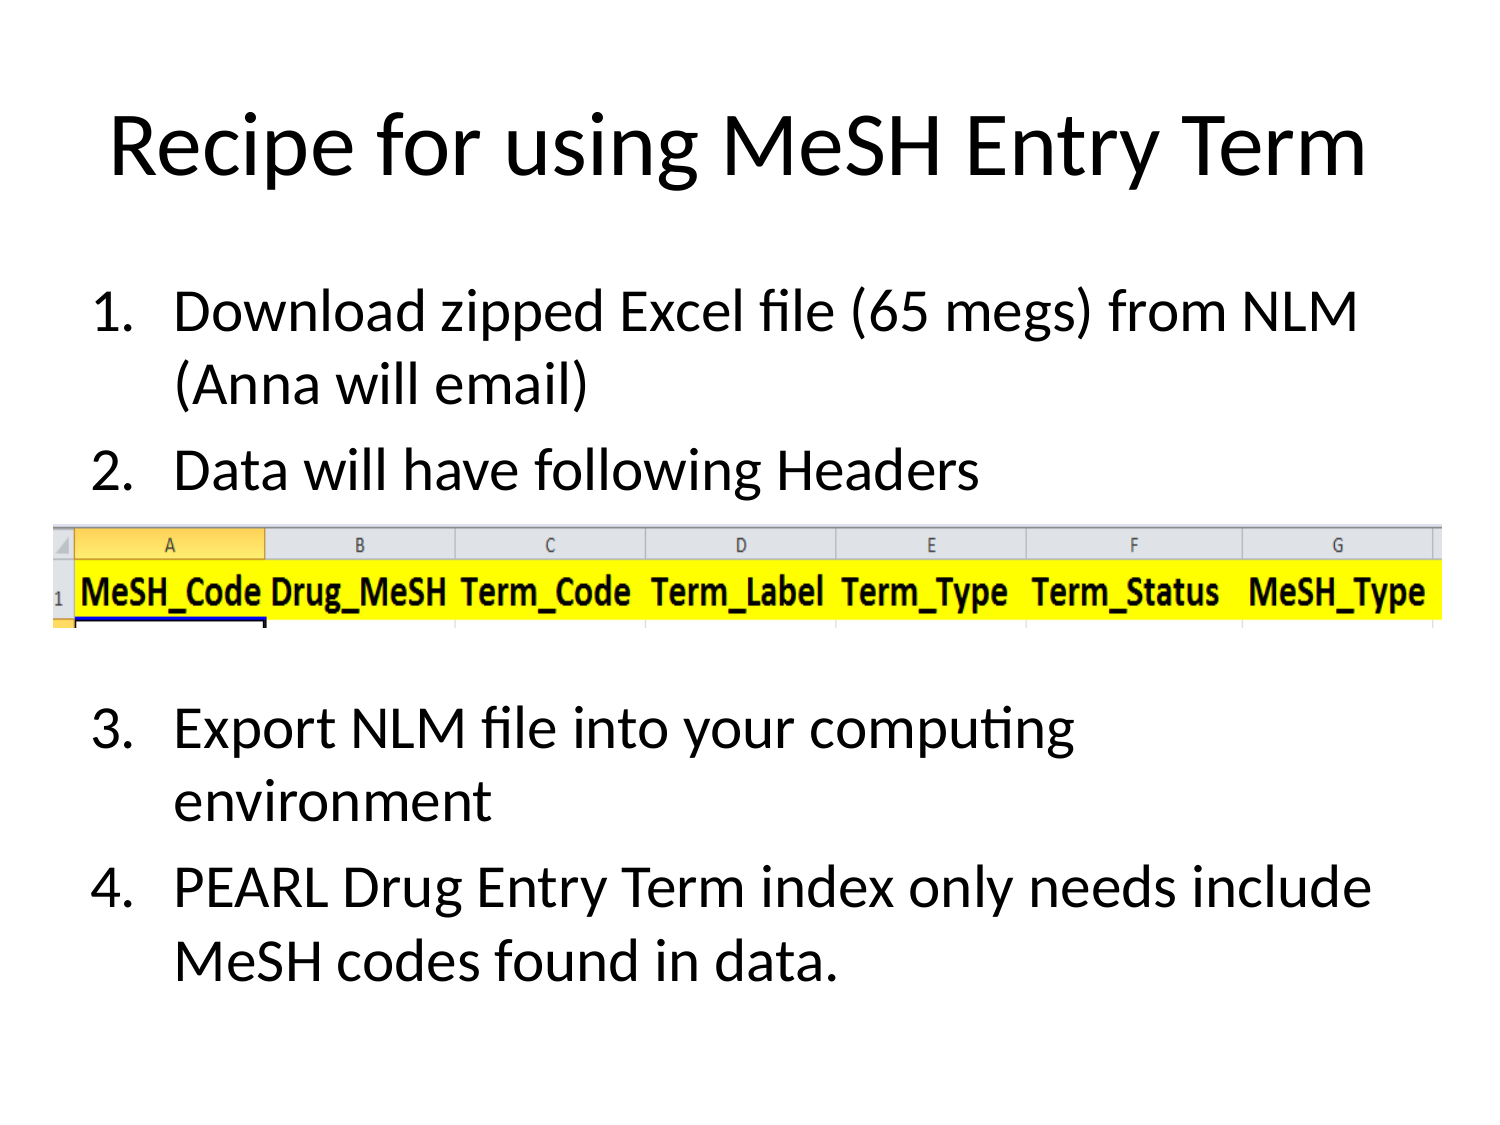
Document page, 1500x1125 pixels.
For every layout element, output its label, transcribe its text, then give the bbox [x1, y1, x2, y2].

list Download zipped Excel file (65 megs) from NLM (Anna will email) Data will have following Headers Export NLM file into your computing environment PEARL Drug Entry Term index only needs include MeSH codes found in data. [75, 637, 1425, 1005]
list Download zipped Excel file (65 megs) from NLM (Anna will email) Data will have following Headers Export NLM file into your computing environment PEARL Drug Entry Term index only needs include MeSH codes found in data. [75, 262, 1425, 523]
picture [53, 524, 1442, 629]
title Recipe for using MeSH Entry Term [75, 45, 1425, 233]
